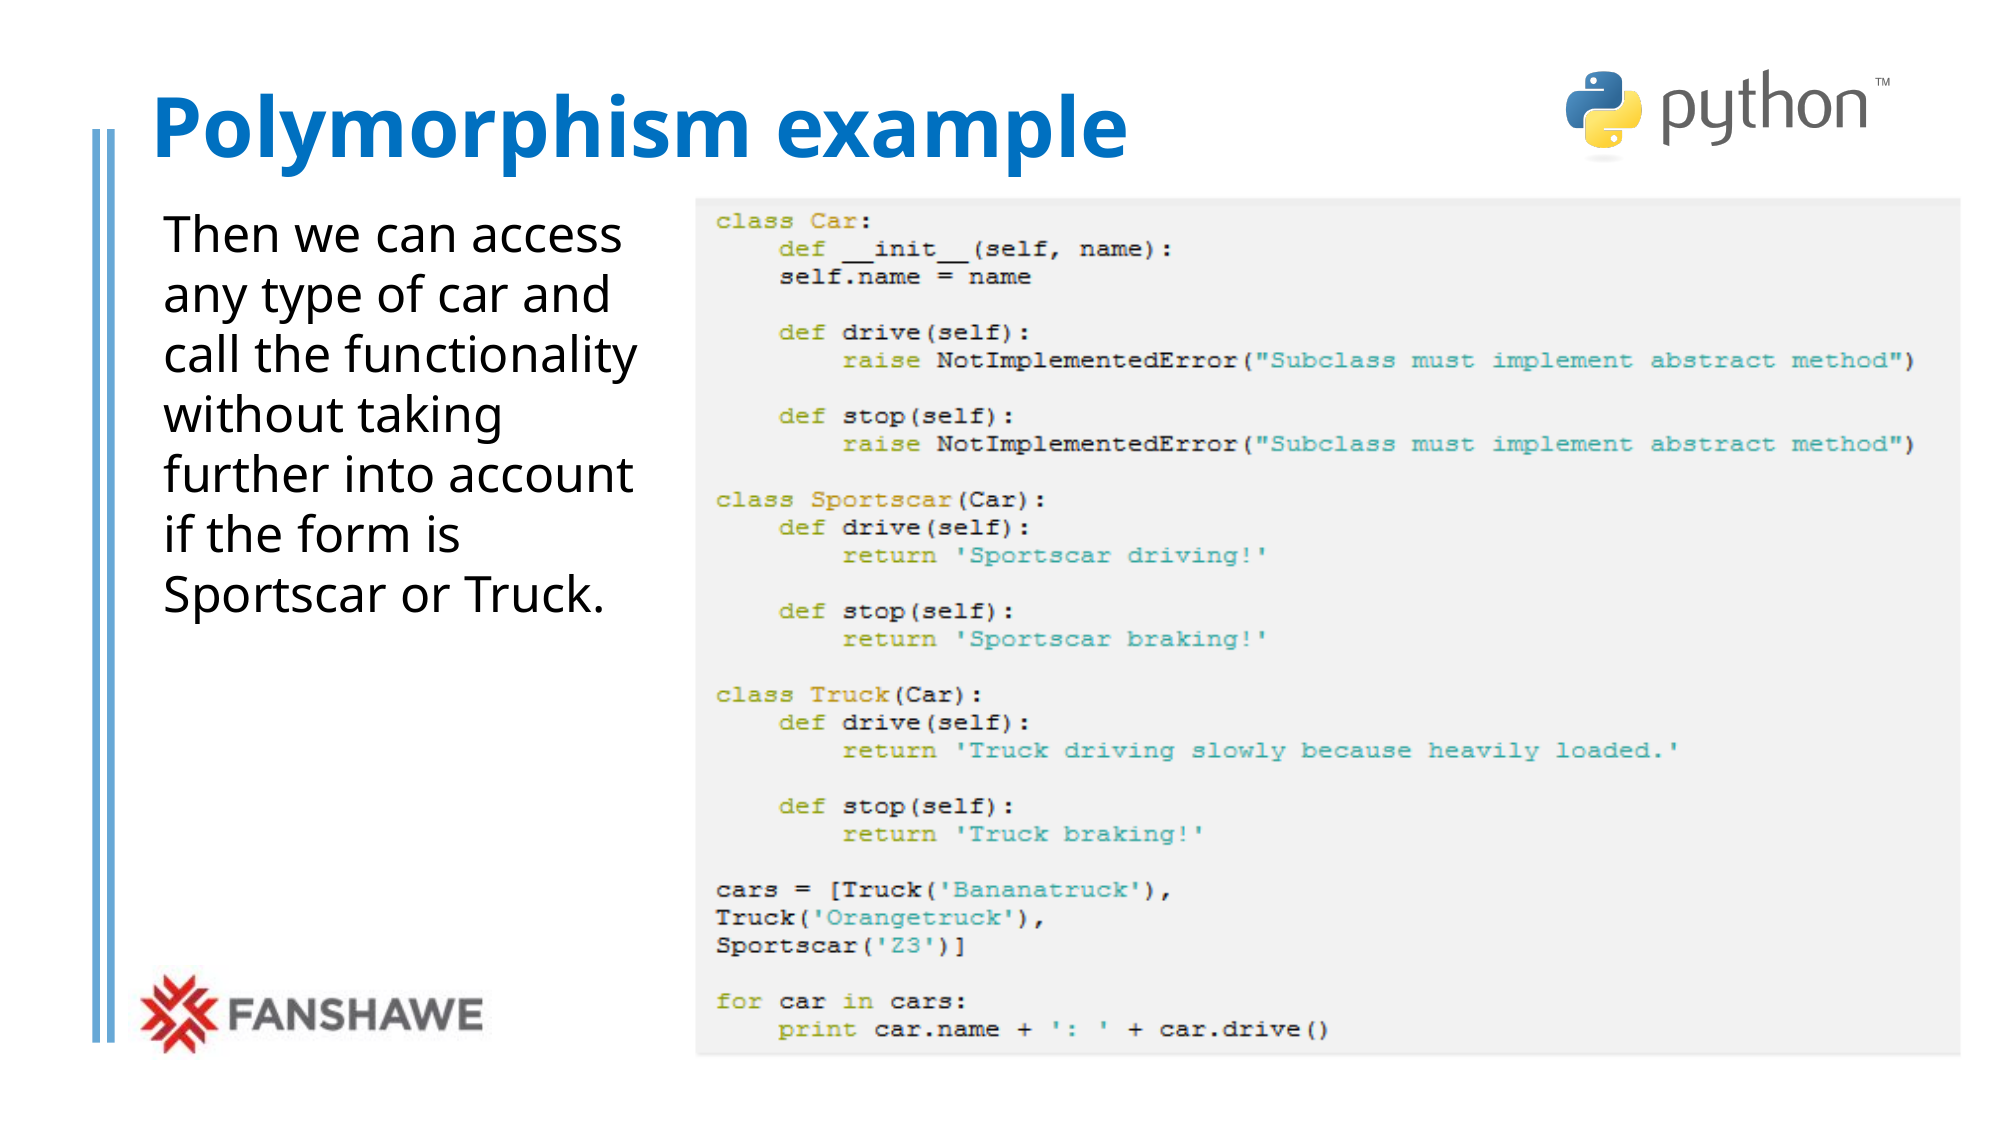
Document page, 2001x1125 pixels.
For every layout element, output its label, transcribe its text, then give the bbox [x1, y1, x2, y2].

picture [1851, 67, 1893, 165]
text_box Then we can access any type of car and call the functionality without taking further into account if the form is Sportscar or Truck. [148, 195, 664, 631]
title Polymorphism example [135, 55, 1851, 206]
picture [128, 965, 492, 1060]
picture [694, 195, 1963, 1070]
